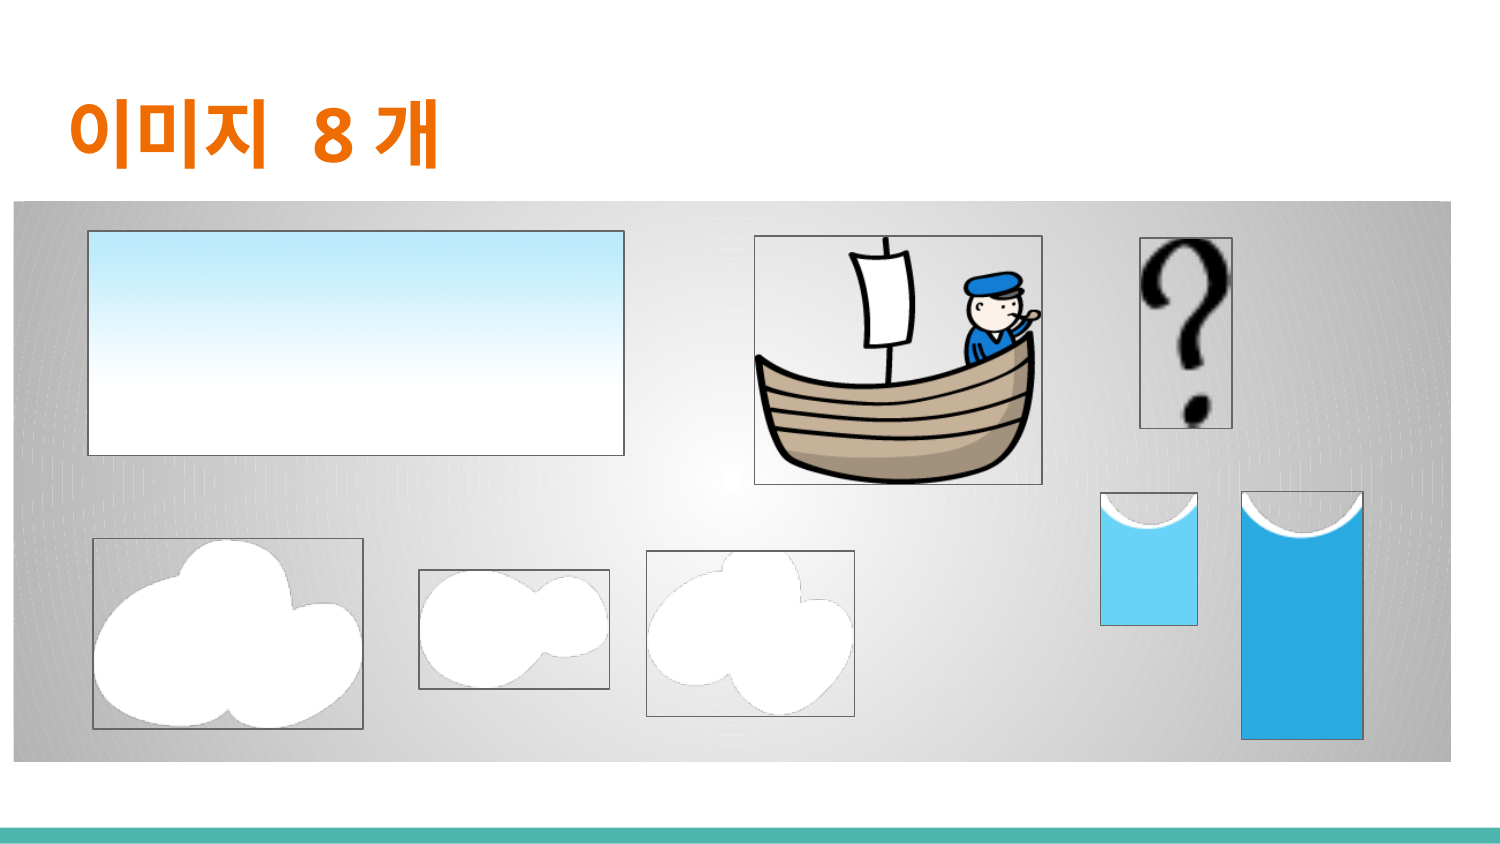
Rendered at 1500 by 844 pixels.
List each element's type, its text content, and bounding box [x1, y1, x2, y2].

picture [419, 570, 609, 689]
picture [88, 231, 624, 455]
picture [93, 538, 363, 729]
picture [1101, 493, 1197, 626]
picture [1140, 238, 1232, 429]
picture [1241, 491, 1363, 740]
title 이미지 8개 [51, 72, 1449, 189]
picture [755, 236, 1042, 484]
picture [647, 551, 854, 716]
list [13, 201, 1451, 762]
